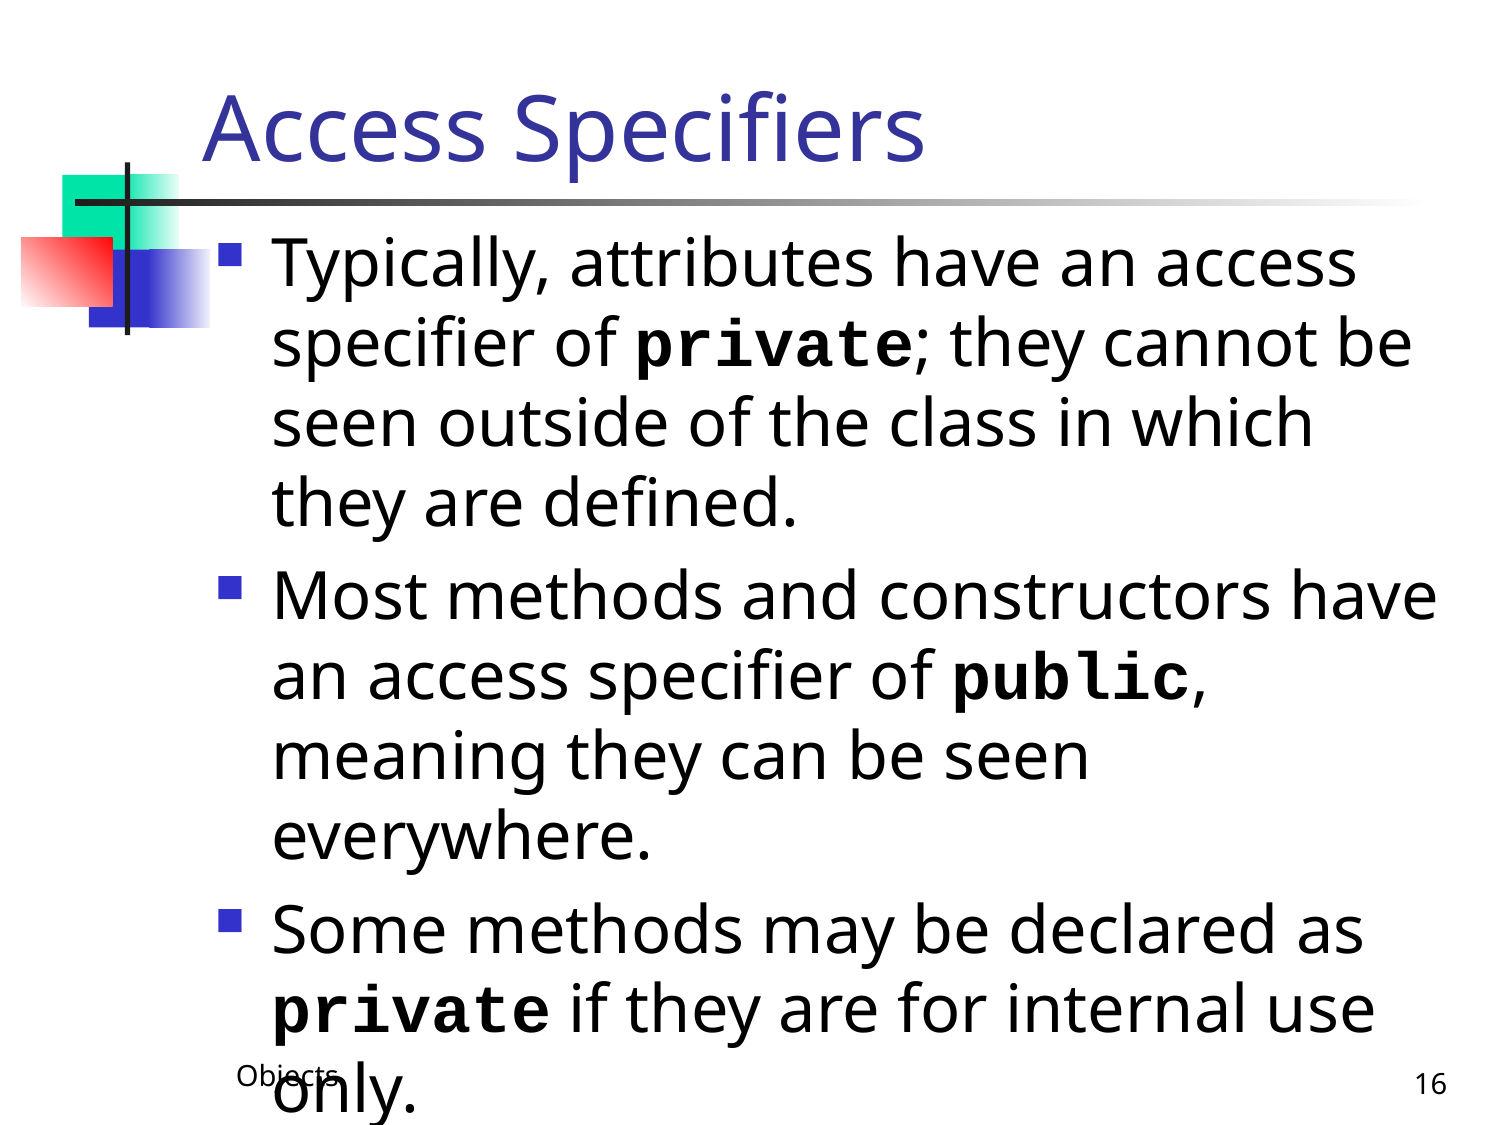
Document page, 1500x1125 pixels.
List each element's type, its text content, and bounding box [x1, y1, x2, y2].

title Access Specifiers [187, 0, 1467, 188]
footer Objects [49, 1024, 526, 1101]
slide_number 16 [1149, 1037, 1463, 1113]
list Typically, attributes have an access specifier of private; they cannot be seen outside of the class in which they are defined. Most methods and constructors have an access specifier of public, meaning they can be seen everywhere. Some methods may be declared as private if they are for internal use only. [199, 212, 1476, 969]
